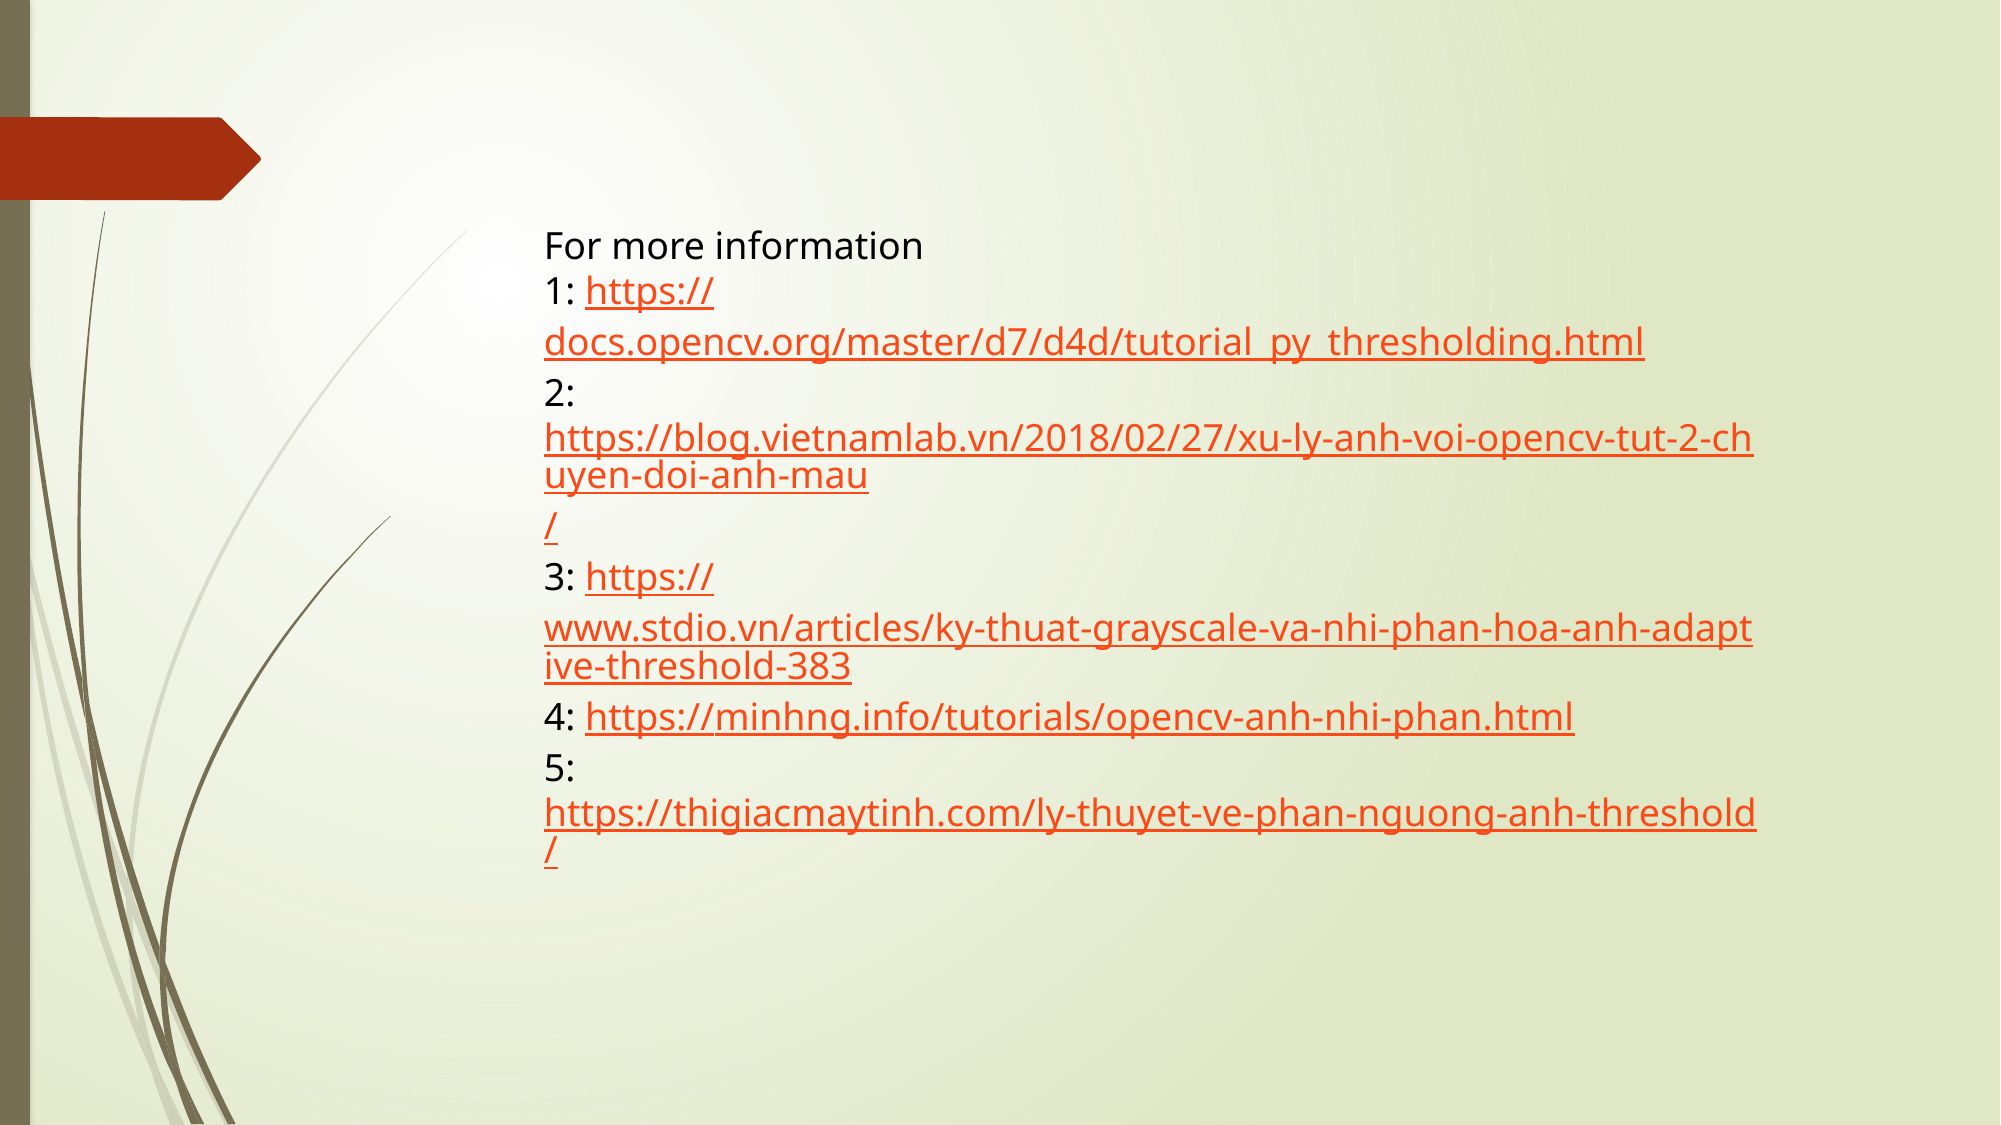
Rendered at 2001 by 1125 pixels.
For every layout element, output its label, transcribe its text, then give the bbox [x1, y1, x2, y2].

text_box For more information 1: https://docs.opencv.org/master/d7/d4d/tutorial_py_thresholding.html 2: https://blog.vietnamlab.vn/2018/02/27/xu-ly-anh-voi-opencv-tut-2-chuyen-doi-anh-mau/ 3: https://www.stdio.vn/articles/ky-thuat-grayscale-va-nhi-phan-hoa-anh-adaptive-threshold-383 4: https://minhng.info/tutorials/opencv-anh-nhi-phan.html 5: https://thigiacmaytinh.com/ly-thuyet-ve-phan-nguong-anh-threshold/ [529, 214, 1777, 773]
